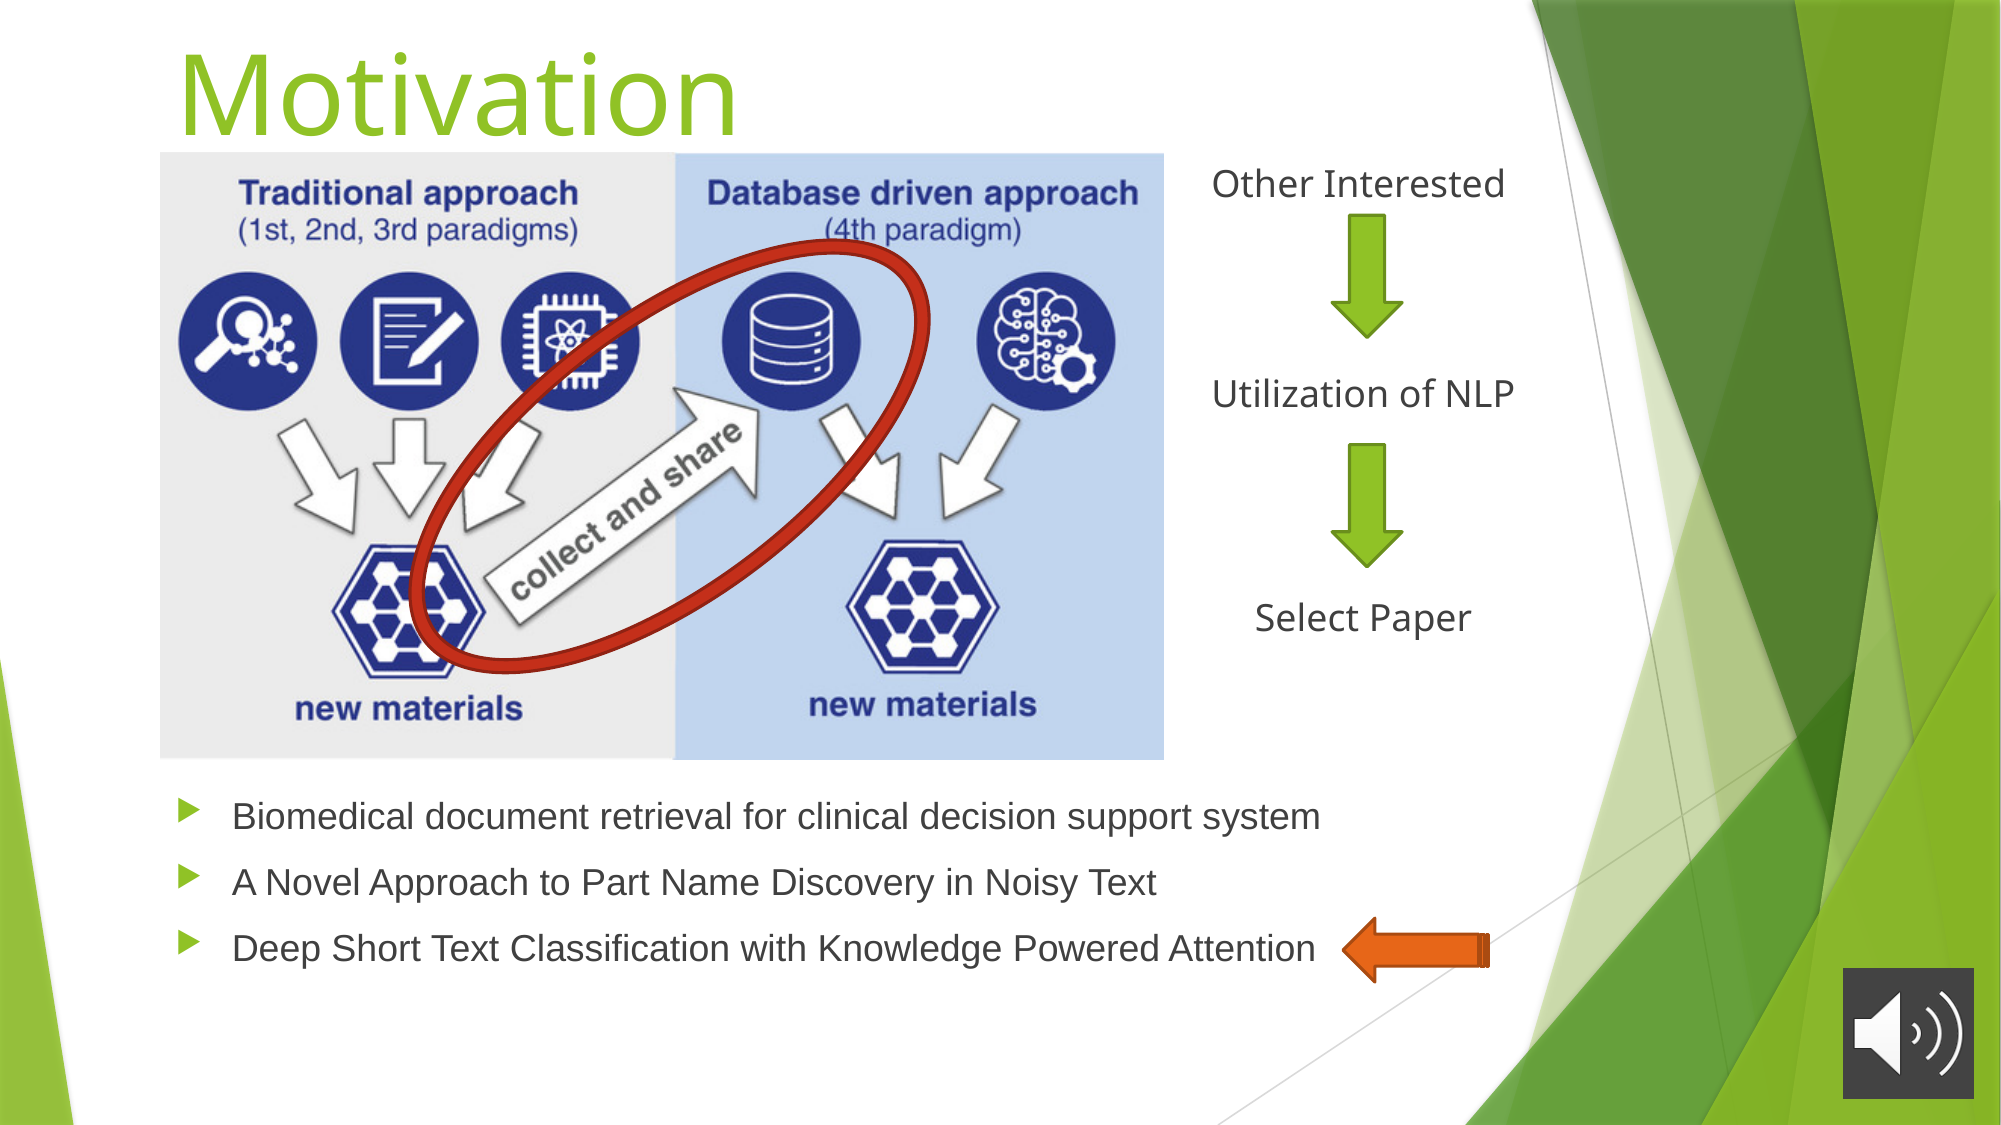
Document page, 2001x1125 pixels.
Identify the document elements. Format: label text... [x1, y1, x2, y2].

text_box [1341, 916, 1490, 984]
picture [1841, 966, 1976, 1101]
text_box [1330, 213, 1404, 339]
text_box Select Paper [1239, 586, 1494, 784]
picture [160, 152, 1164, 761]
text_box Utilization of NLP [1196, 362, 1538, 562]
text_box A Novel Approach to Part Name Discovery in Noisy Text Deep Short Text Classification with Knowledge Powered Attention [160, 851, 1571, 1050]
text_box Biomedical document retrieval for clinical decision support system [160, 784, 1571, 851]
title Motivation [160, 15, 1571, 232]
text_box Other Interested [1196, 152, 1538, 352]
text_box [1359, 562, 1375, 568]
